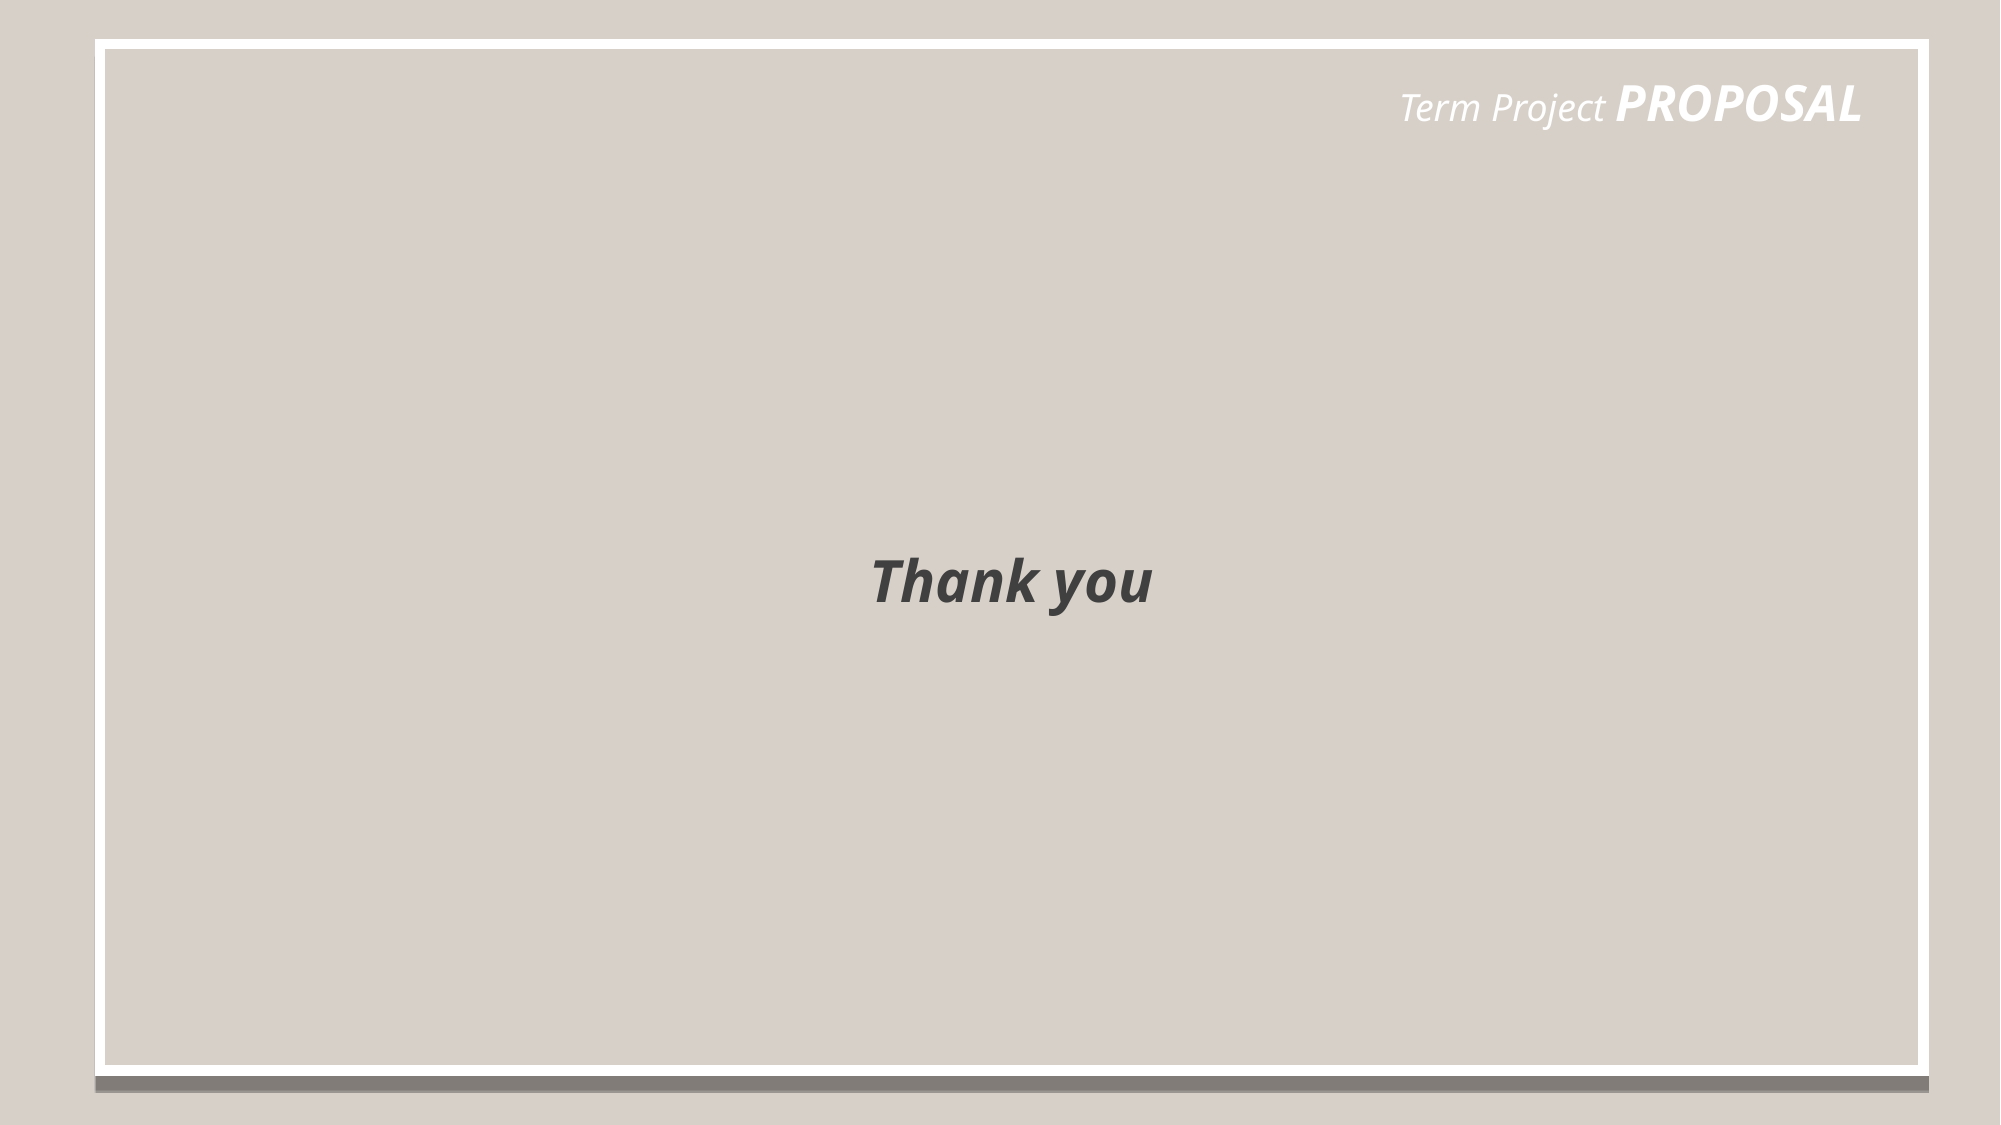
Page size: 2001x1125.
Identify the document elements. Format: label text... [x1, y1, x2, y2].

text_box Term Project PROPOSAL [1384, 34, 2000, 139]
text_box [99, 43, 1924, 1072]
text_box Thank you [855, 501, 1169, 622]
